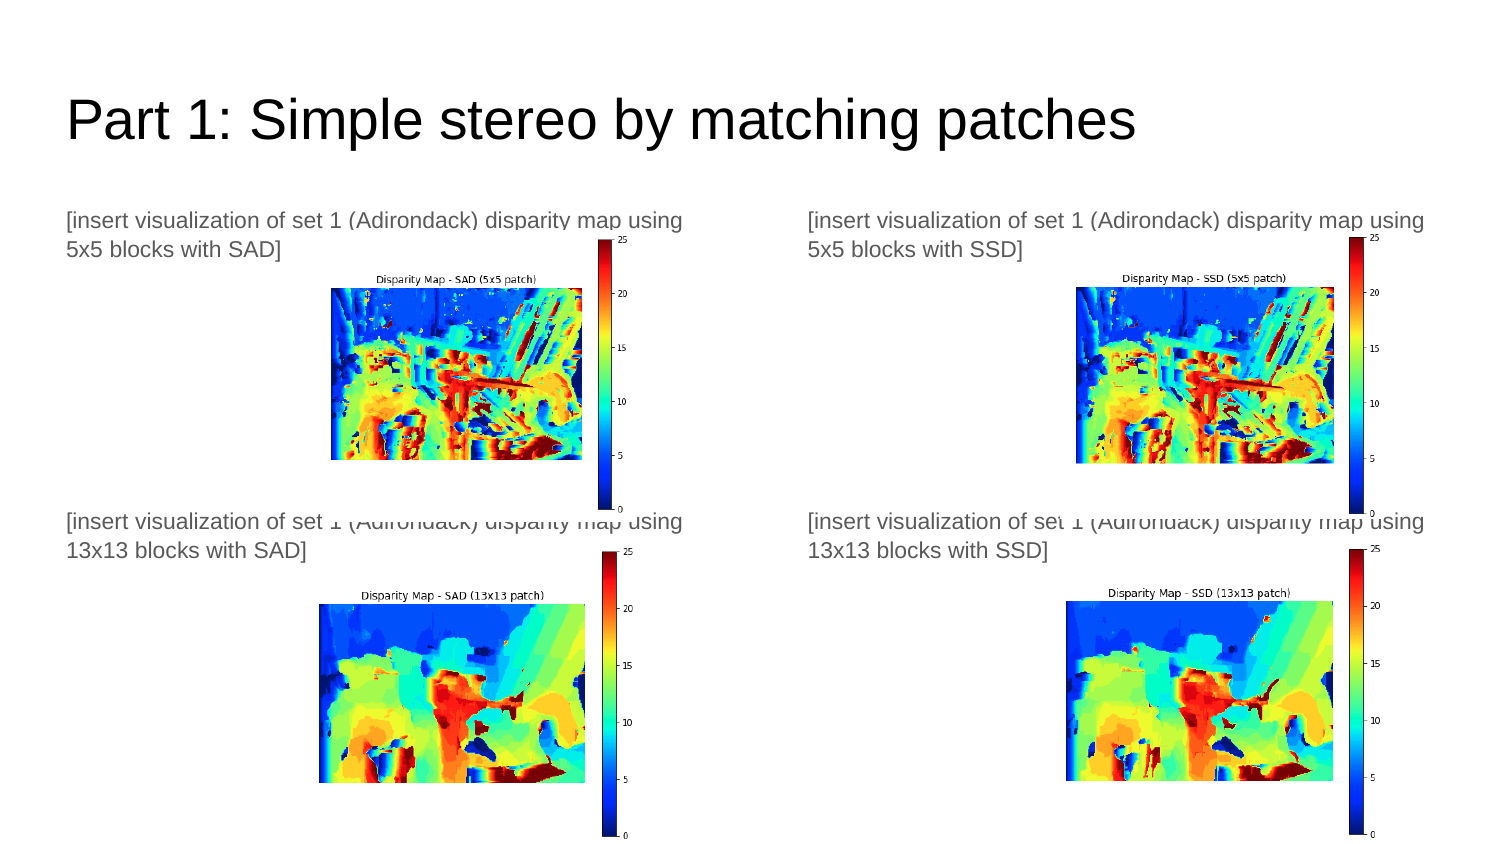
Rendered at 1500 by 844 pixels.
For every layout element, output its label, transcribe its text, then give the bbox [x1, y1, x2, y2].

picture [1059, 543, 1382, 841]
title Part 1: Simple stereo by matching patches [51, 72, 1449, 167]
list [insert visualization of set 1 (Adirondack) disparity map using 5x5 blocks with SSD] [insert visualization of set 1 (Adirondack) disparity map using 13x13 blocks with SSD] [792, 189, 1449, 750]
picture [310, 545, 633, 844]
picture [321, 230, 633, 522]
list [insert visualization of set 1 (Adirondack) disparity map using 5x5 blocks with SAD] [insert visualization of set 1 (Adirondack) disparity map using 13x13 blocks with SAD] [51, 189, 708, 825]
picture [1059, 230, 1382, 519]
